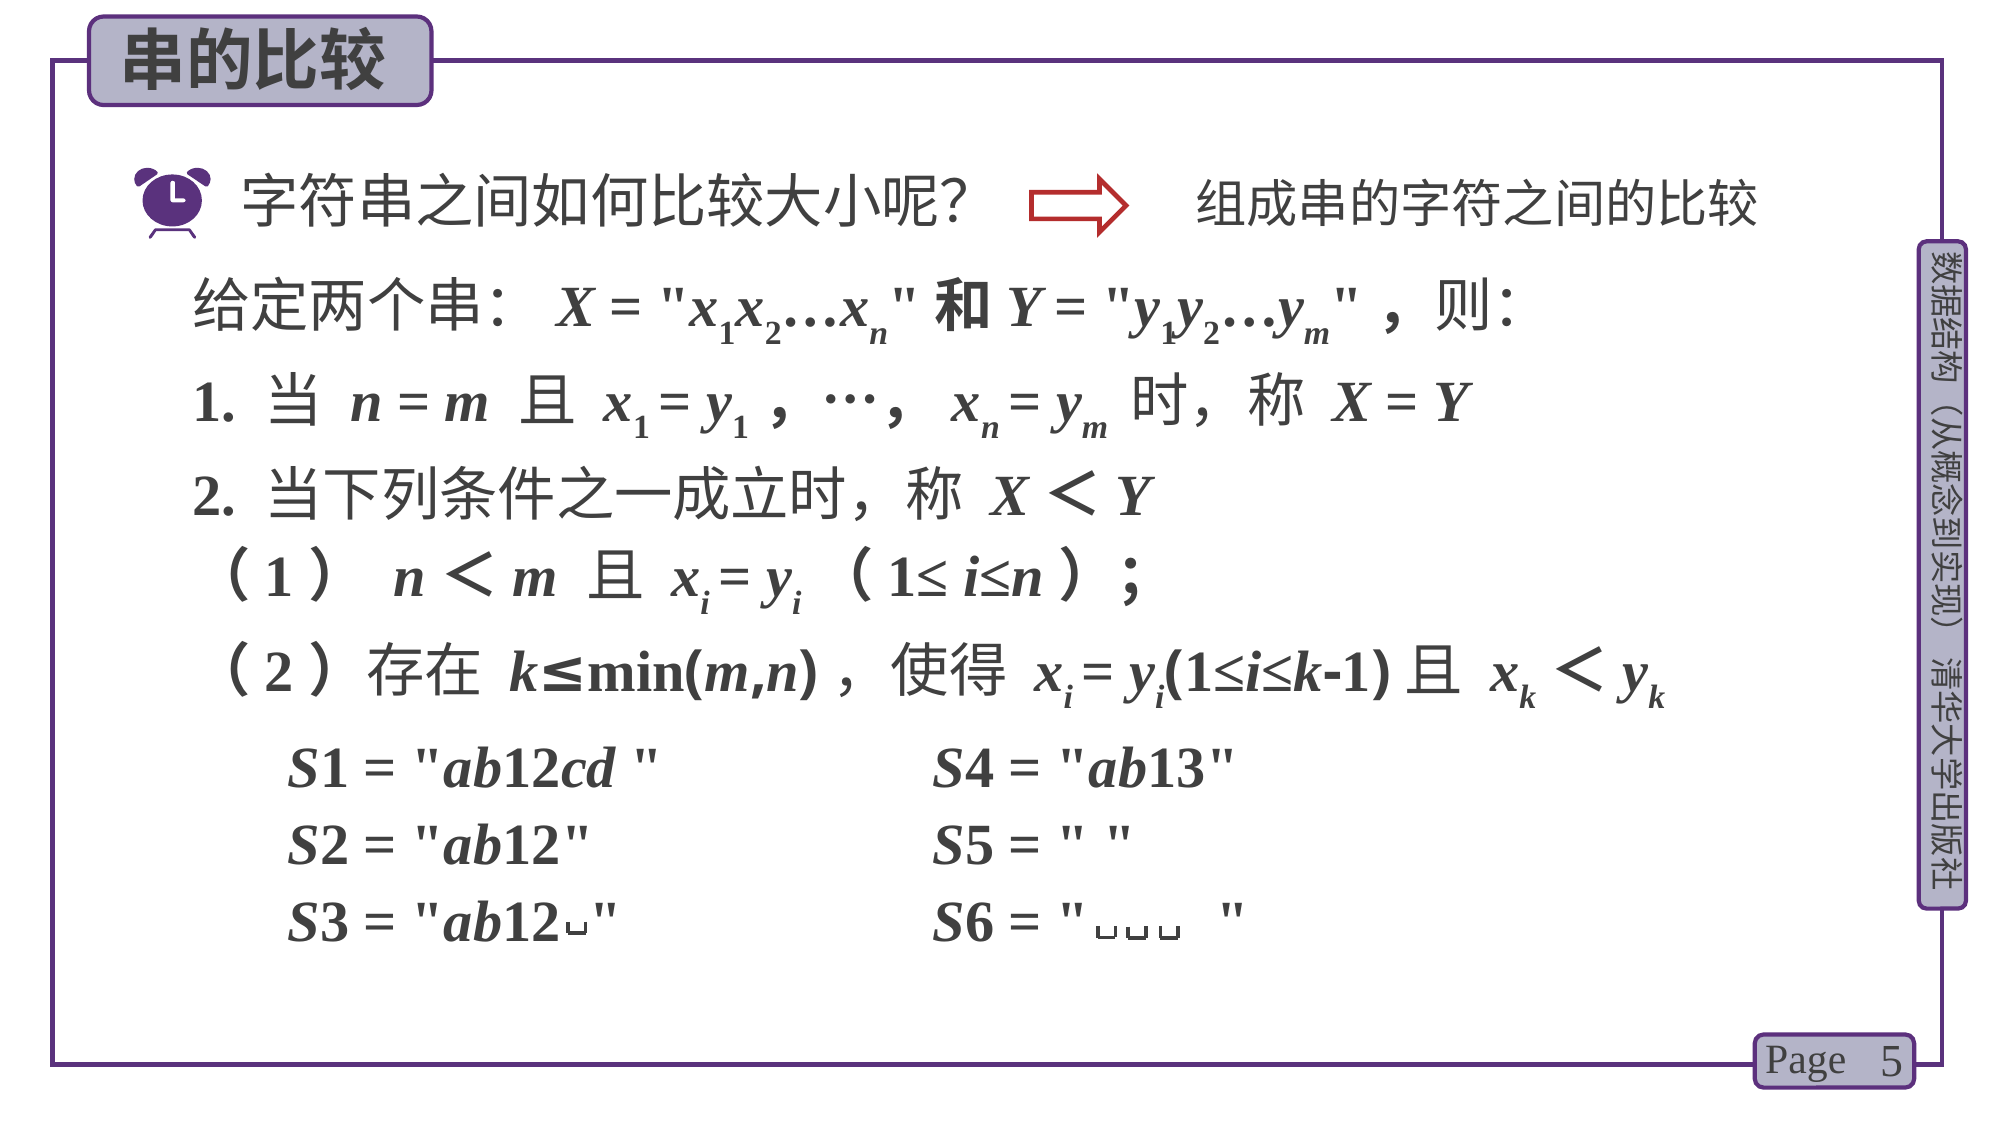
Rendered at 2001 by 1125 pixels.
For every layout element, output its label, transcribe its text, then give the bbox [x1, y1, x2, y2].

text_box 给定两个串：X = "x1x2…xn"和Y = "y1y2…ym"，则： 1. 当 n = m 且 x1 = y1，…，xn = ym 时，称 X = Y 2. 当下列条件之一成立时，称 X＜Y （1） n＜m 且 xi = yi（1≤ i≤n）； （2）存在 k≤min(m,n)，使得 xi = yi(1≤i≤k-1)且 xk＜yk [177, 260, 1790, 723]
text_box [87, 15, 433, 107]
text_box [1031, 149, 1828, 264]
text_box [134, 156, 1031, 243]
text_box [272, 714, 1411, 964]
text_box 串的比较 [104, 10, 423, 105]
